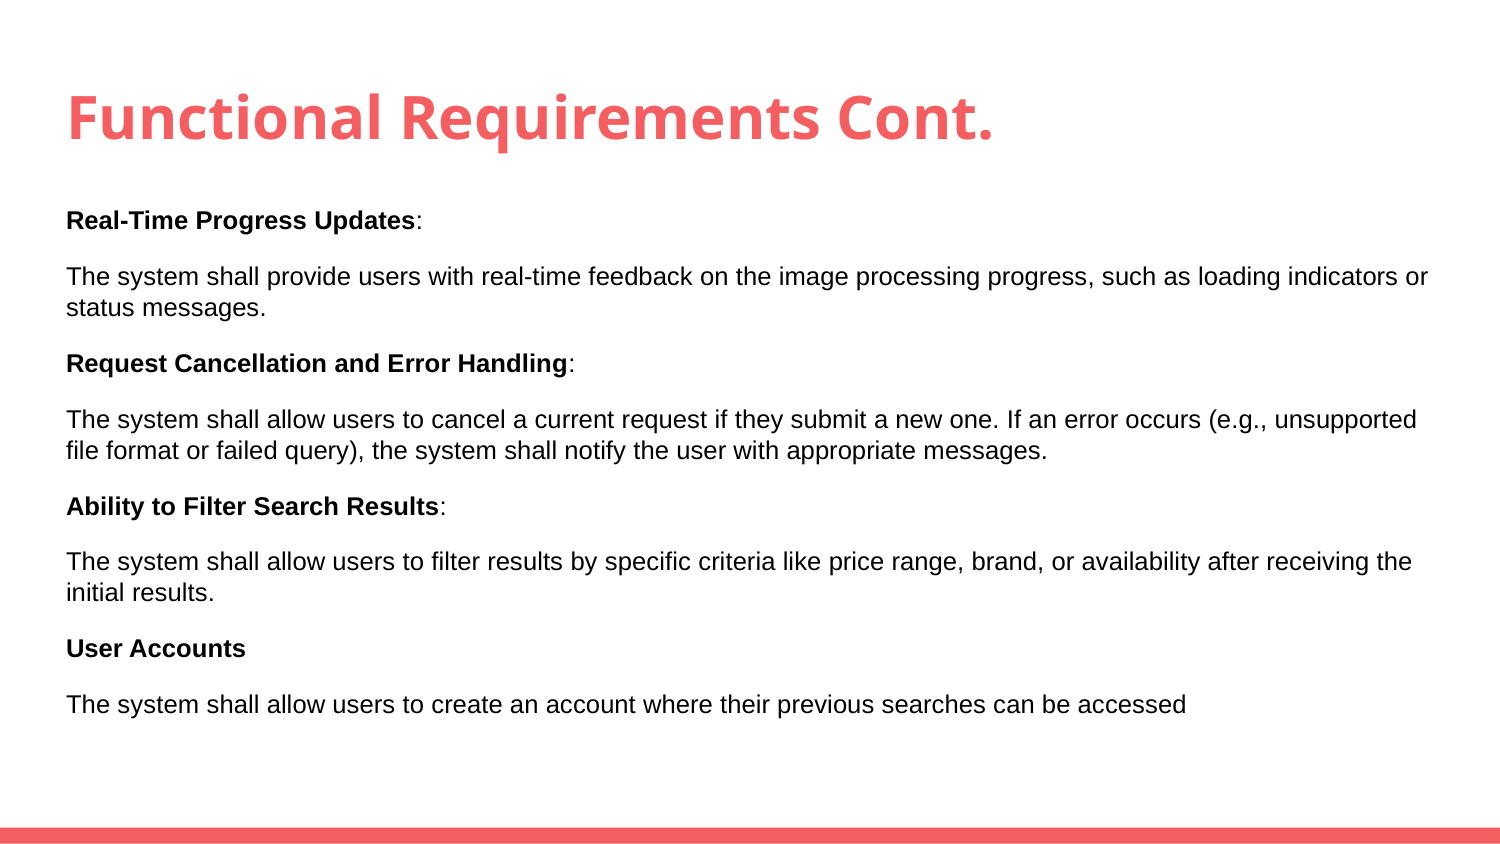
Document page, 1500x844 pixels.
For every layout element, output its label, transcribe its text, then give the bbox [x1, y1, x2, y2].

title Functional Requirements Cont. [51, 64, 1449, 167]
list Real-Time Progress Updates: The system shall provide users with real-time feedback on the image processing progress, such as loading indicators or status messages. Request Cancellation and Error Handling: The system shall allow users to cancel a current request if they submit a new one. If an error occurs (e.g., unsupported file format or failed query), the system shall notify the user with appropriate messages. Ability to Filter Search Results: The system shall allow users to filter results by specific criteria like price range, brand, or availability after receiving the initial results. User Accounts The system shall allow users to create an account where their previous searches can be accessed [51, 189, 1449, 750]
